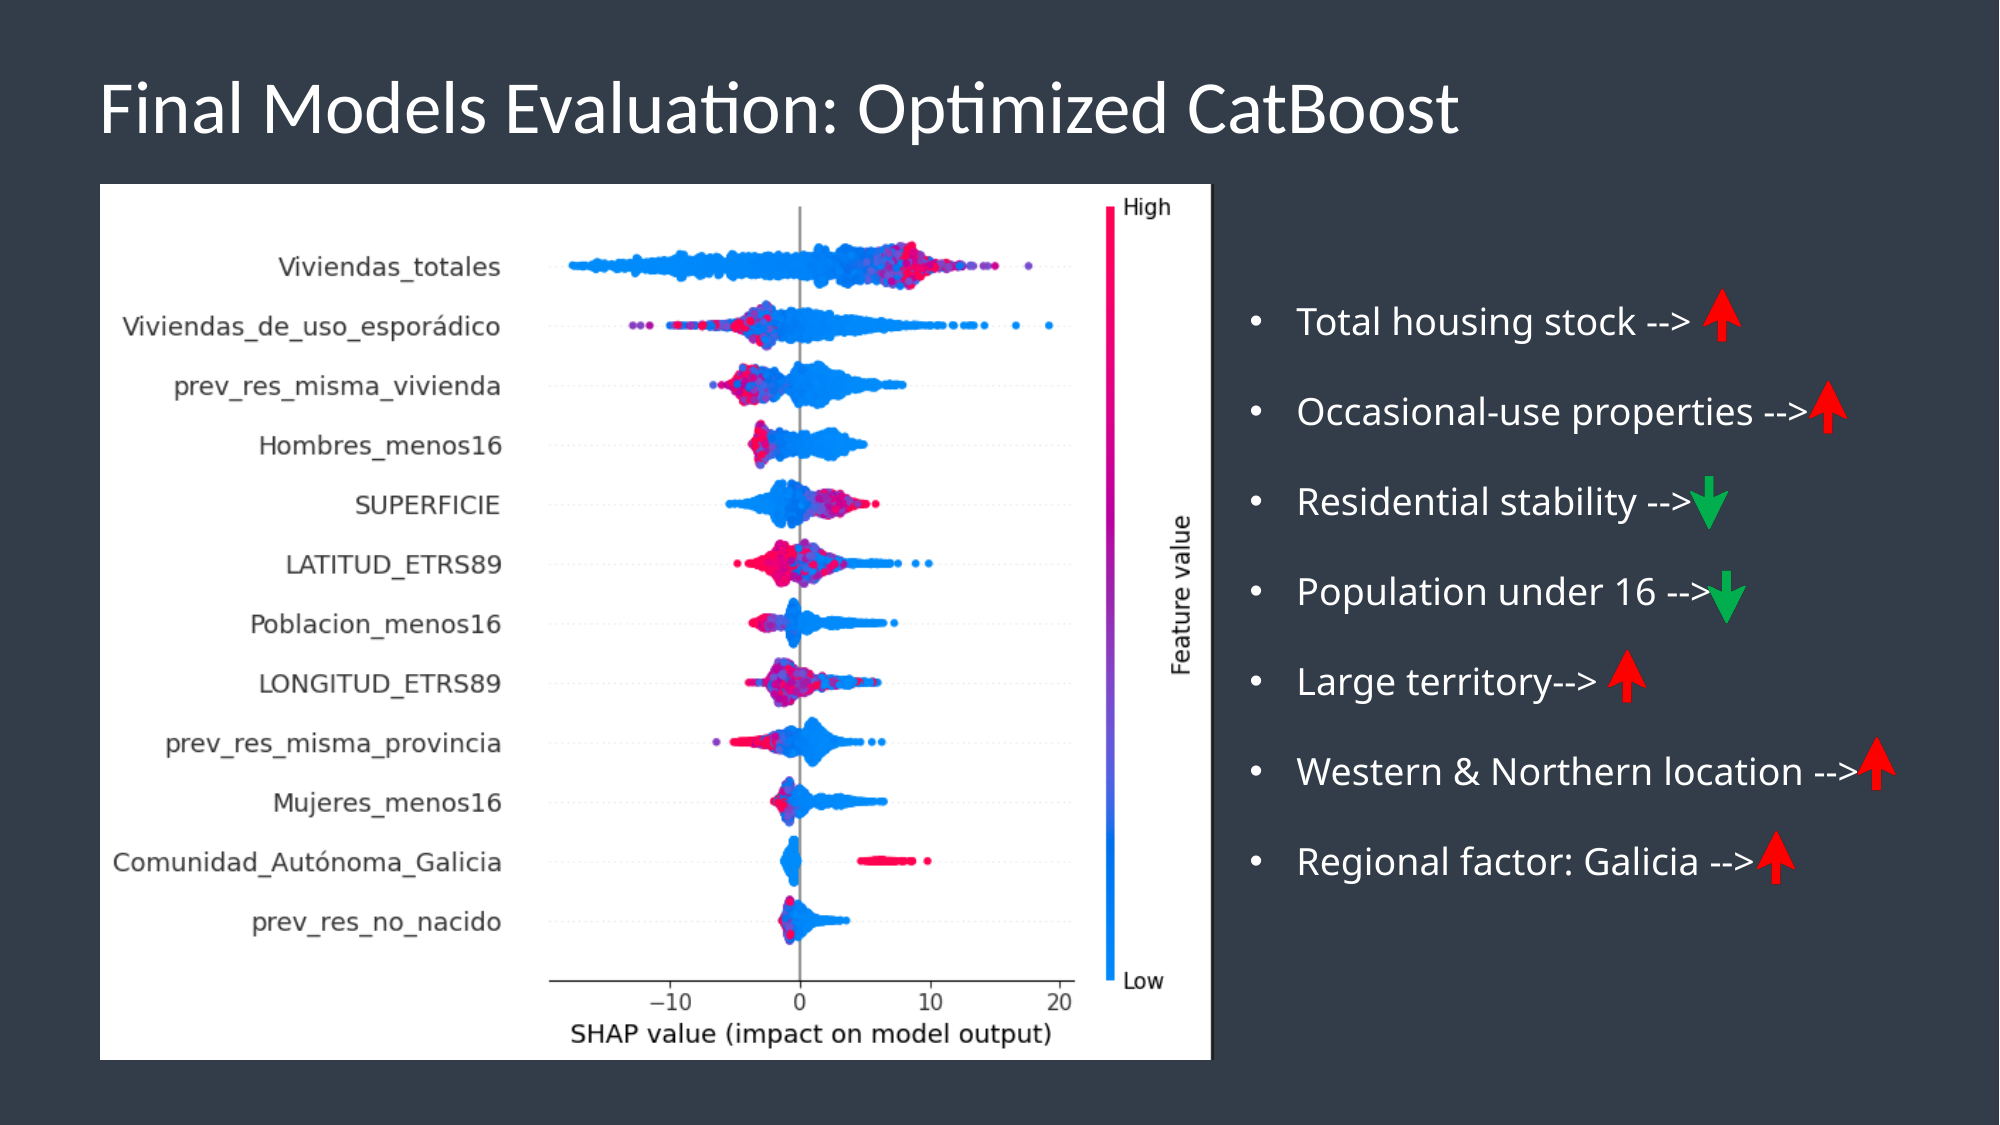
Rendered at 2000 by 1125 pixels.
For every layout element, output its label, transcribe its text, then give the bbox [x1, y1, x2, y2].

picture [1677, 545, 1776, 644]
picture [1827, 716, 1926, 815]
picture [1727, 810, 1825, 910]
picture [1673, 268, 1772, 366]
text_box Total housing stock --> Occasional-use properties --> Residential stability --> Population under 16 --> Large territory--> Western & Northern location --> Regional factor: Galicia --> [1234, 290, 2000, 891]
picture [100, 184, 1214, 1060]
picture [1578, 629, 1677, 727]
title Final Models Evaluation: Optimized CatBoost [99, 45, 1473, 162]
picture [1660, 451, 1759, 550]
picture [1779, 360, 1878, 458]
